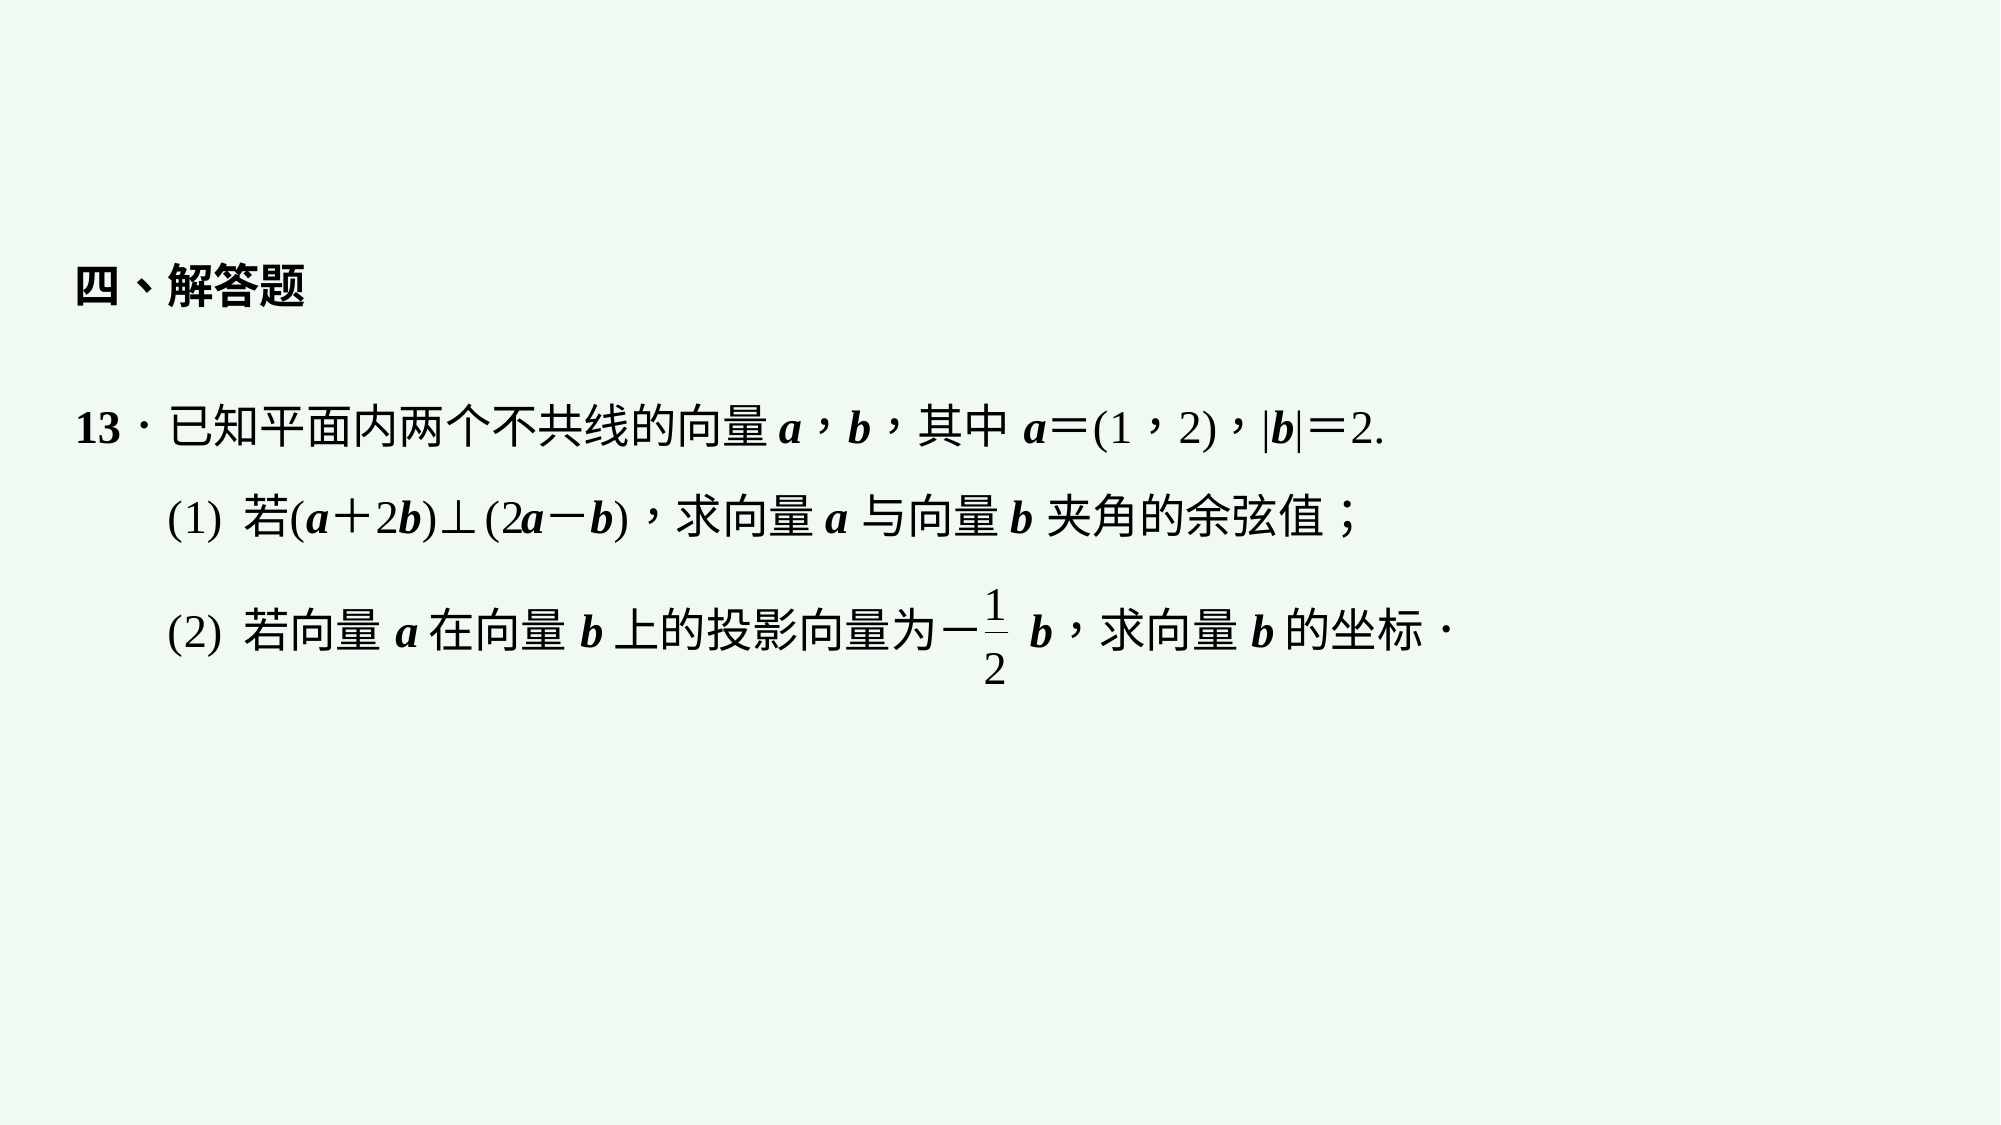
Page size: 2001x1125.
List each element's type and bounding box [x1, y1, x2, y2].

text_box [74, 233, 1907, 396]
text_box [74, 396, 1907, 832]
